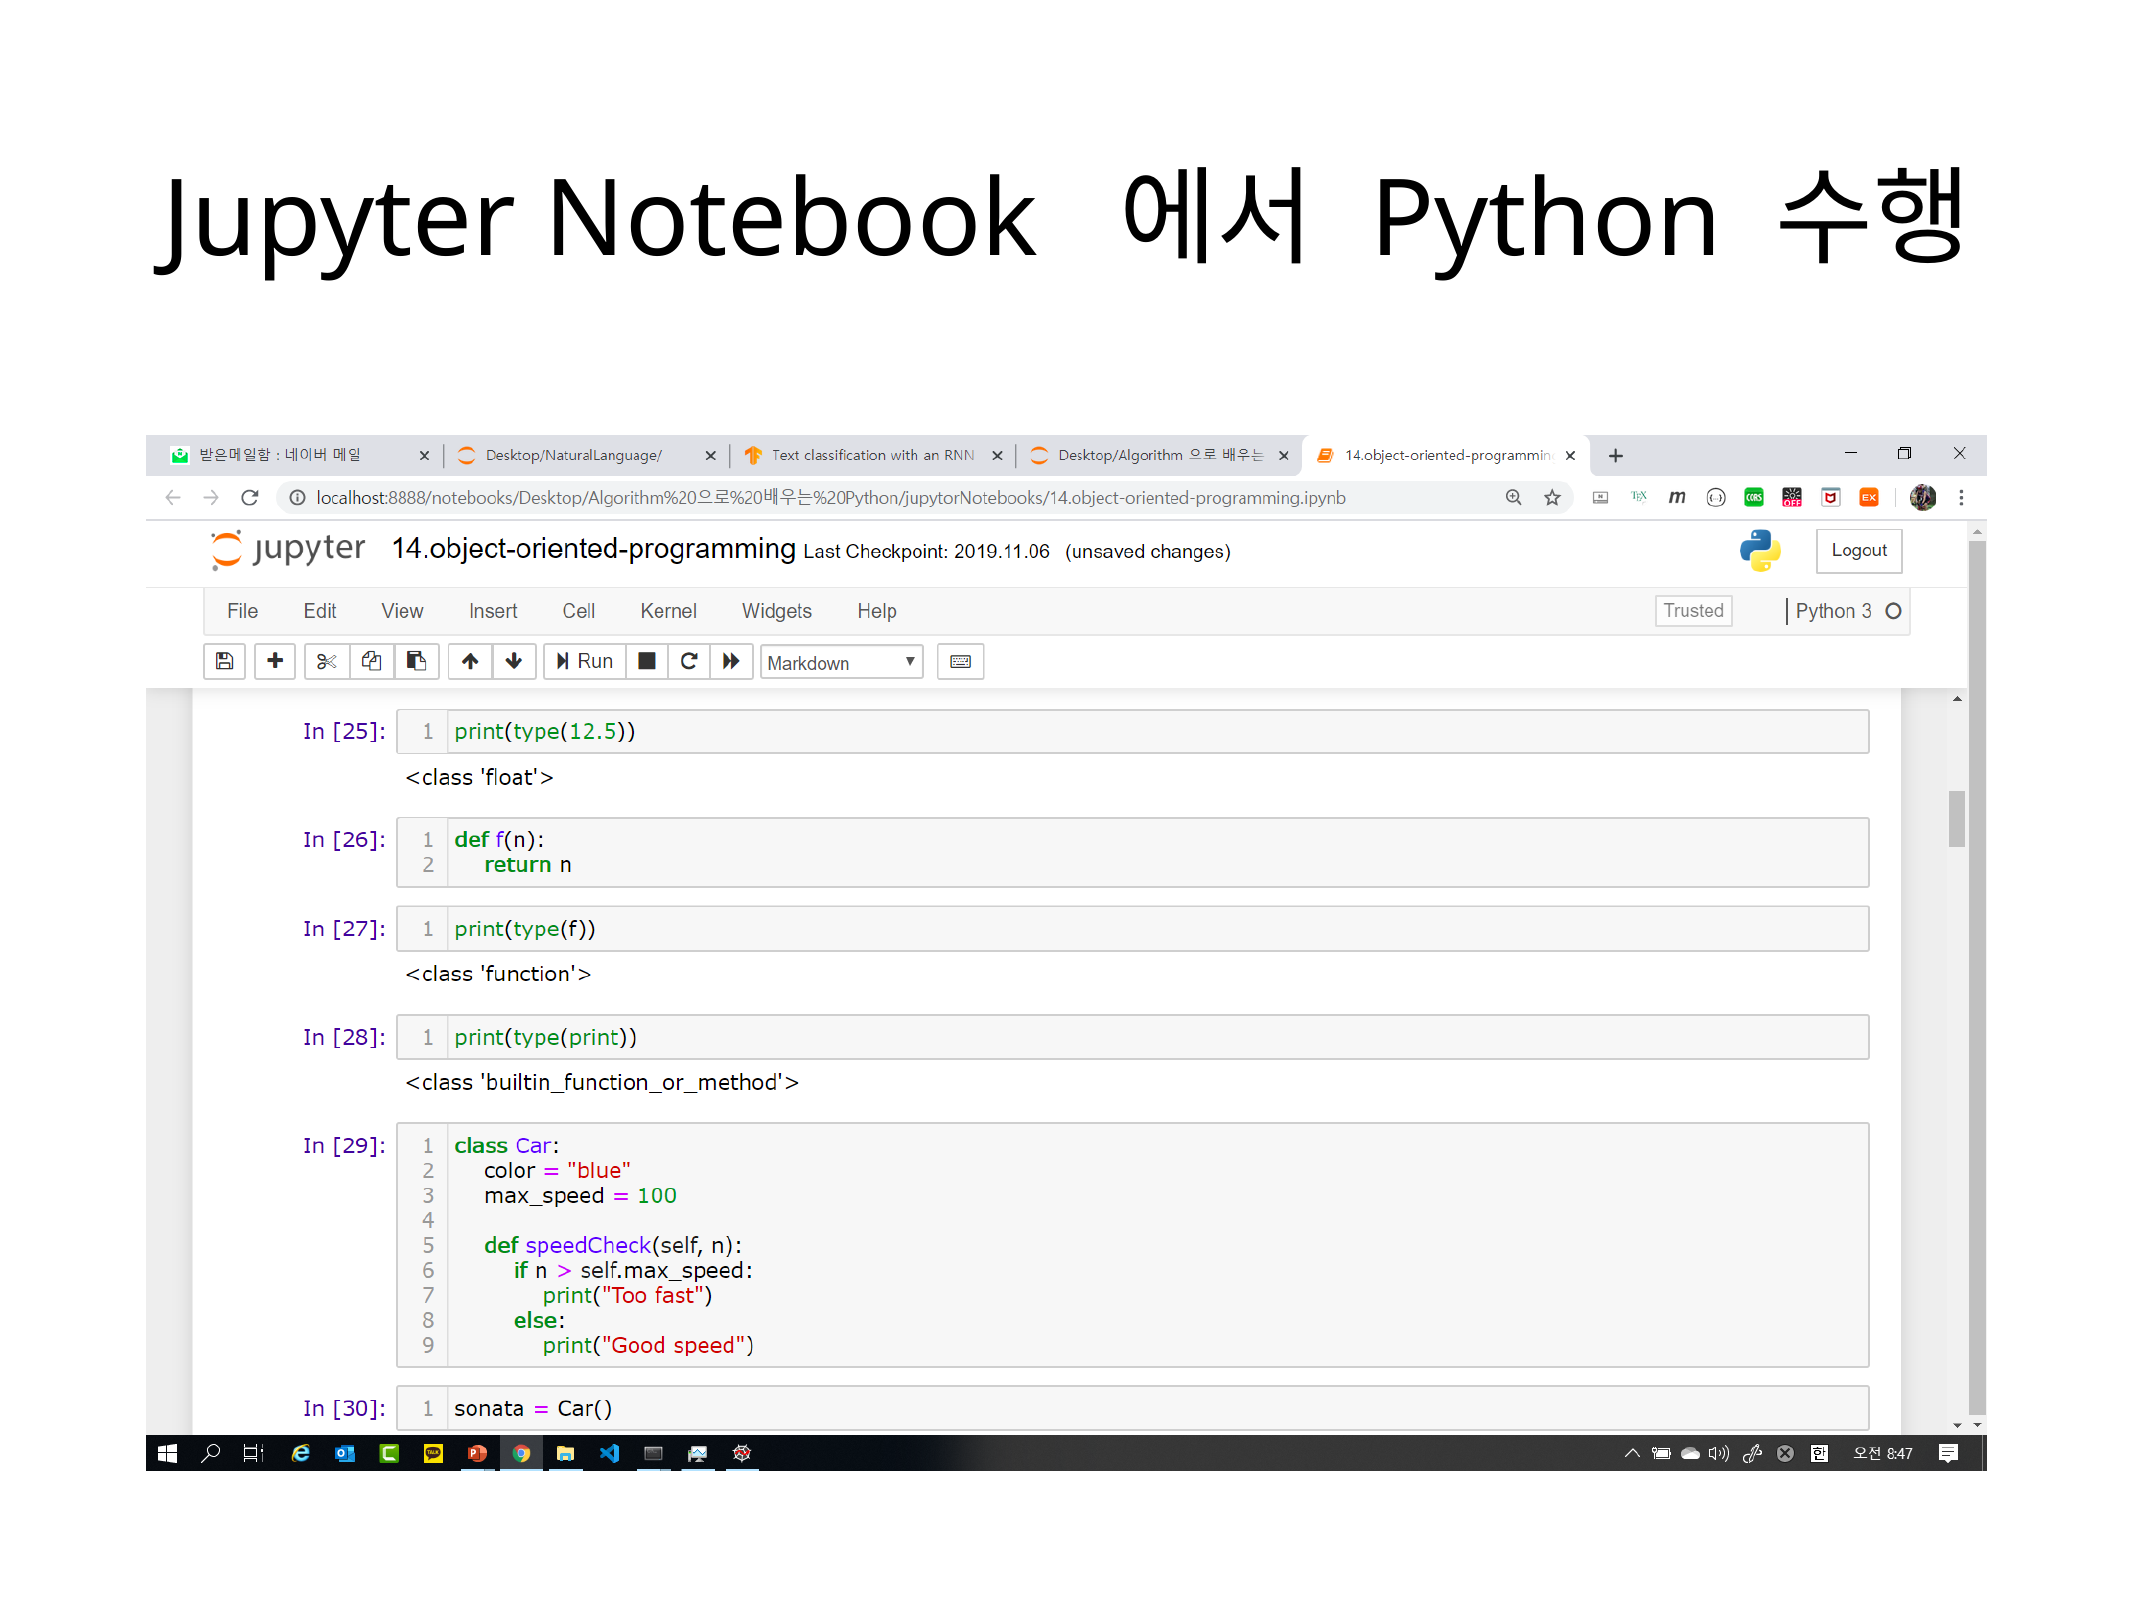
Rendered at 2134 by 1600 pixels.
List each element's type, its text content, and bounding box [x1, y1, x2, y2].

picture [146, 435, 1987, 1471]
title Jupyter Notebook 에서 Python 수행 [146, 67, 1988, 287]
